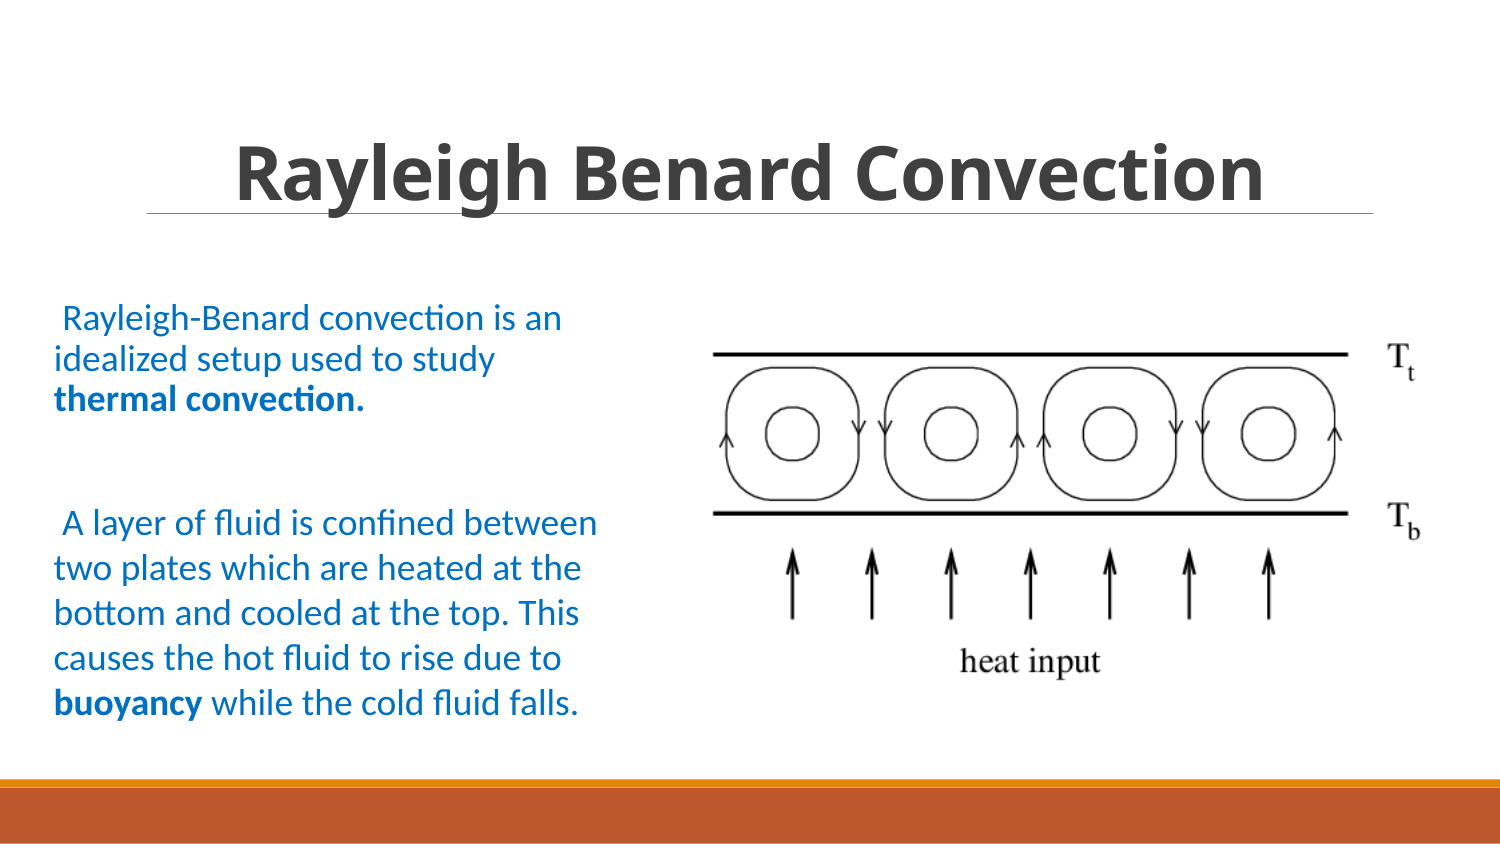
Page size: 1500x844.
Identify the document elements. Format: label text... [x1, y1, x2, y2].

picture [705, 338, 1425, 696]
title Rayleigh Benard Convection [51, 123, 1449, 218]
text_box A layer of fluid is confined between two plates which are heated at the bottom and cooled at the top. This causes the hot fluid to rise due to buoyancy while the cold fluid falls. [38, 490, 620, 731]
list Rayleigh-Benard convection is an idealized setup used to study thermal convection. [38, 283, 636, 844]
